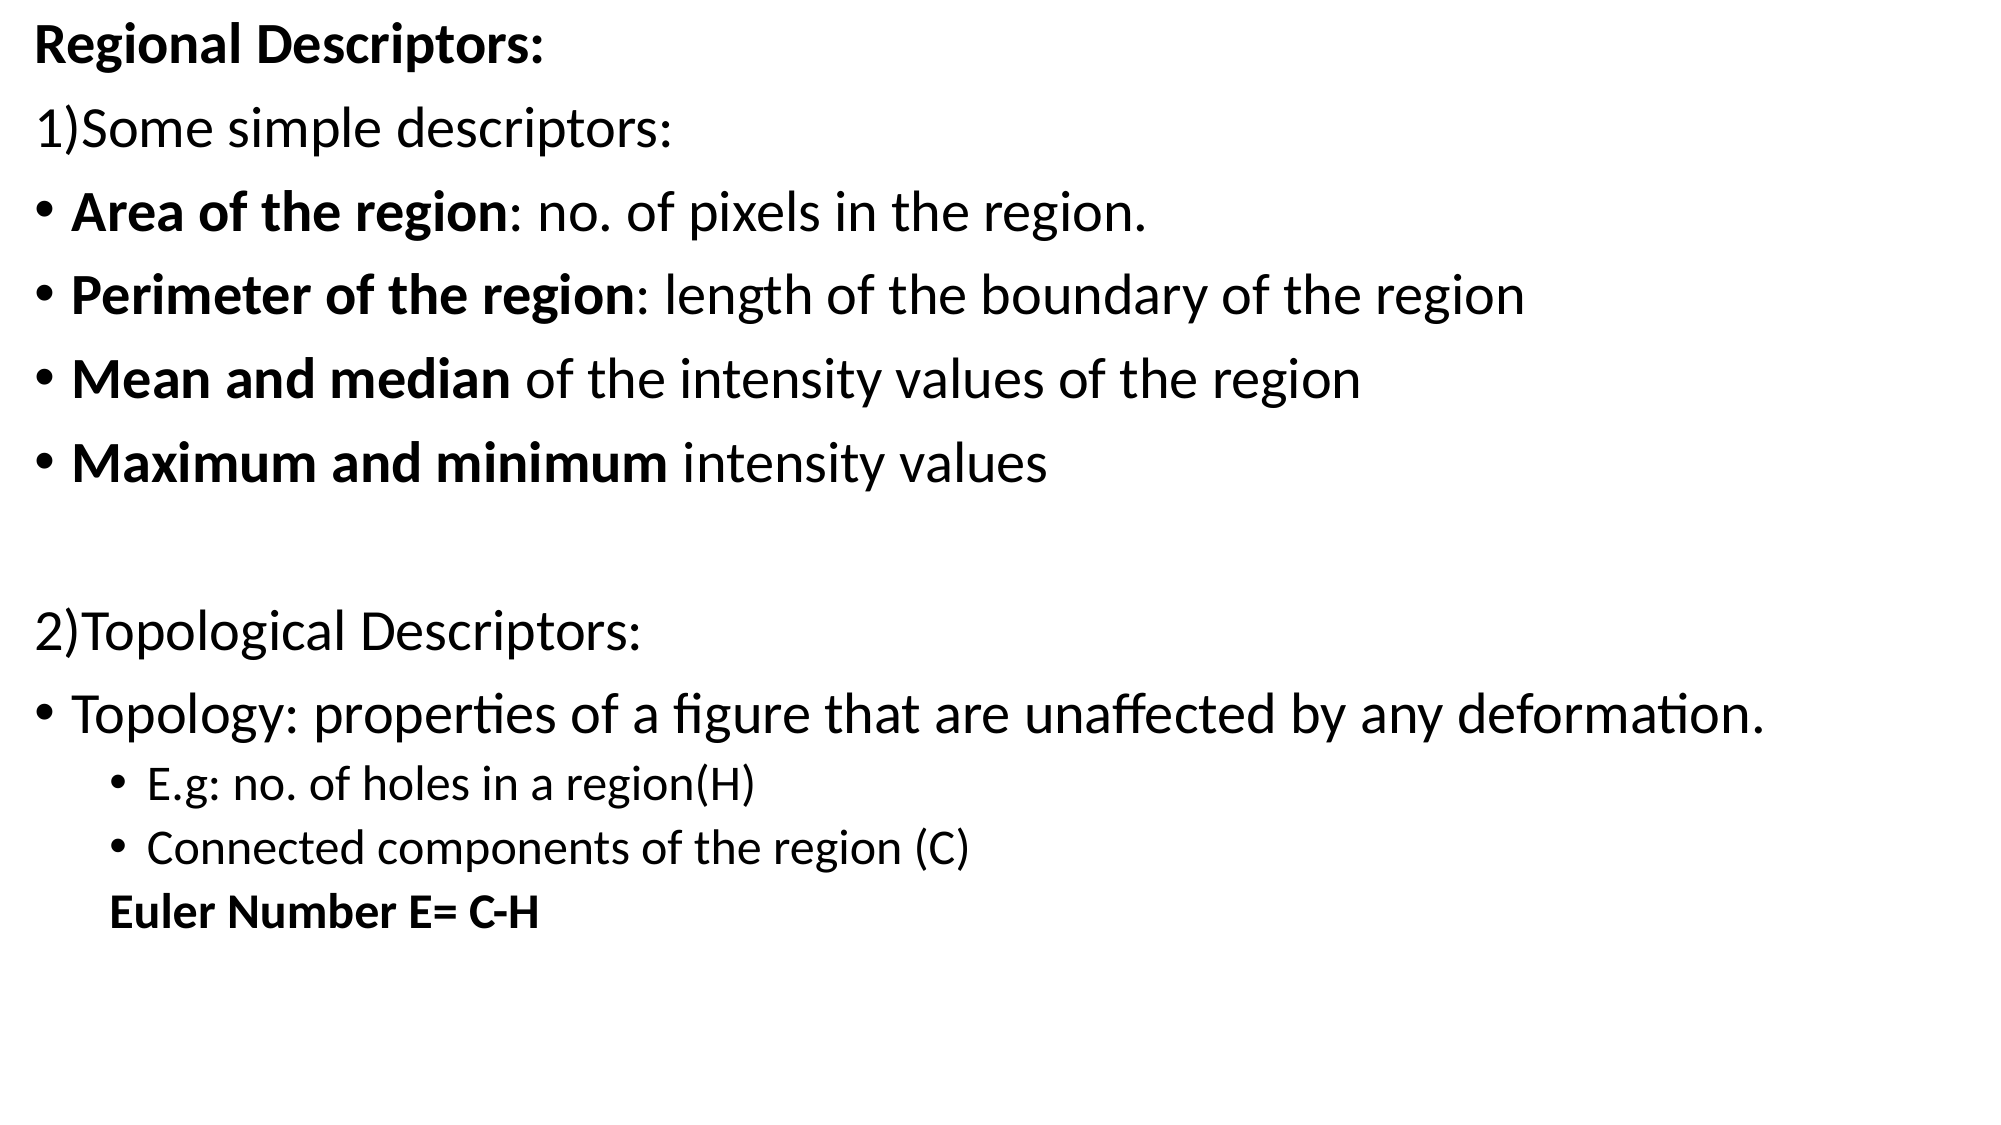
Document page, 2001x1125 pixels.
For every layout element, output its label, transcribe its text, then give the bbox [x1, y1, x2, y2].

list Regional Descriptors: 1)Some simple descriptors: Area of the region: no. of pixels in the region. Perimeter of the region: length of the boundary of the region Mean and median of the intensity values of the region Maximum and minimum intensity values 2)Topological Descriptors: Topology: properties of a figure that are unaffected by any deformation. E.g: no. of holes in a region(H) Connected components of the region (C) Euler Number E= C-H [19, 5, 1982, 1103]
